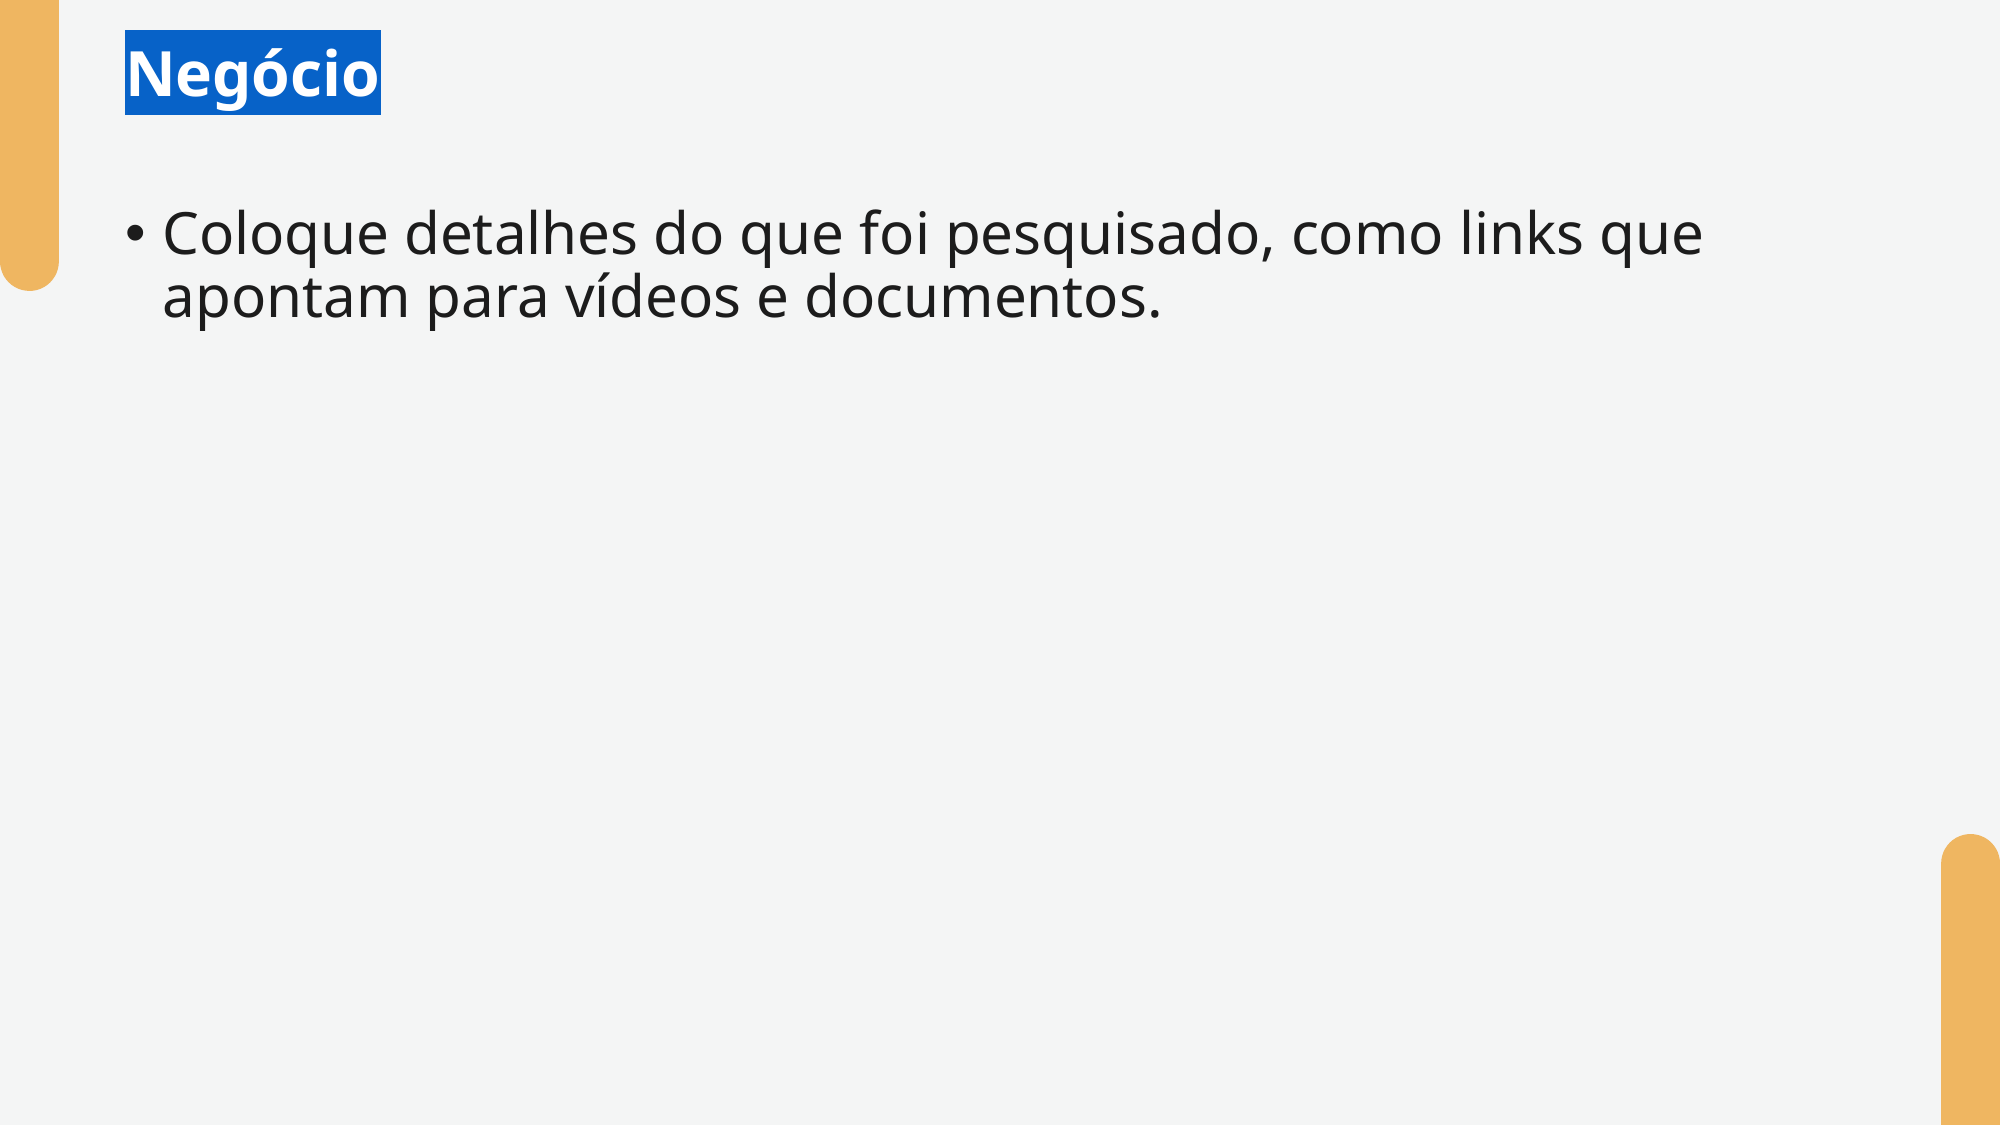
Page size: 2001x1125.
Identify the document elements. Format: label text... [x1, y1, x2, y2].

text_box Coloque detalhes do que foi pesquisado, como links que apontam para vídeos e documentos. [110, 197, 1796, 1061]
title Negócio [110, 8, 1650, 117]
